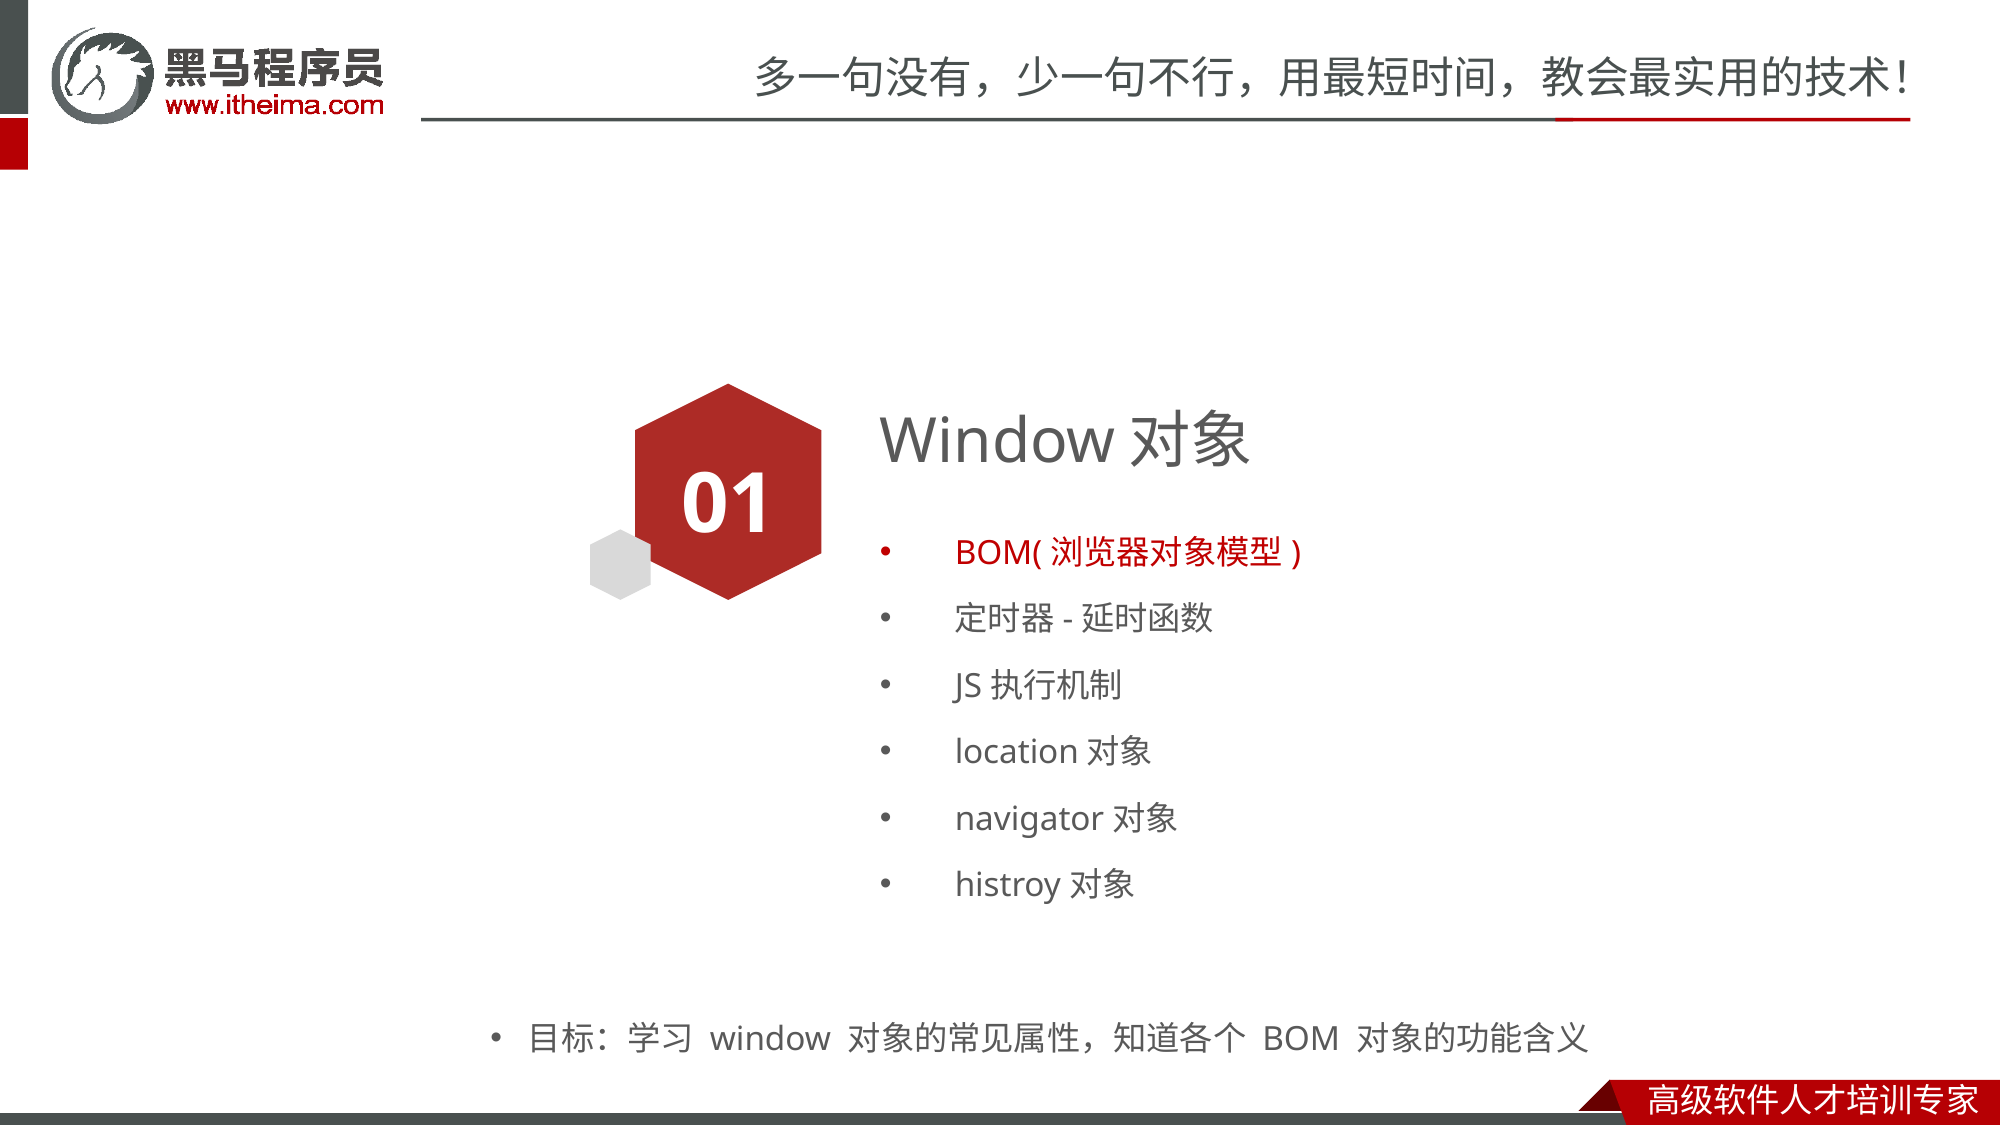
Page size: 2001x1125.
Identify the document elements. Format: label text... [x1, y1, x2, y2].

list BOM(浏览器对象模型) 定时器-延时函数 JS执行机制 location对象 navigator对象 histroy对象 [864, 503, 1762, 946]
text_box 目标：学习 window 对象的常见属性，知道各个 BOM 对象的功能含义 [475, 989, 1776, 1075]
picture [50, 26, 384, 125]
list 01 [636, 404, 822, 594]
title Window对象 [864, 393, 1969, 484]
